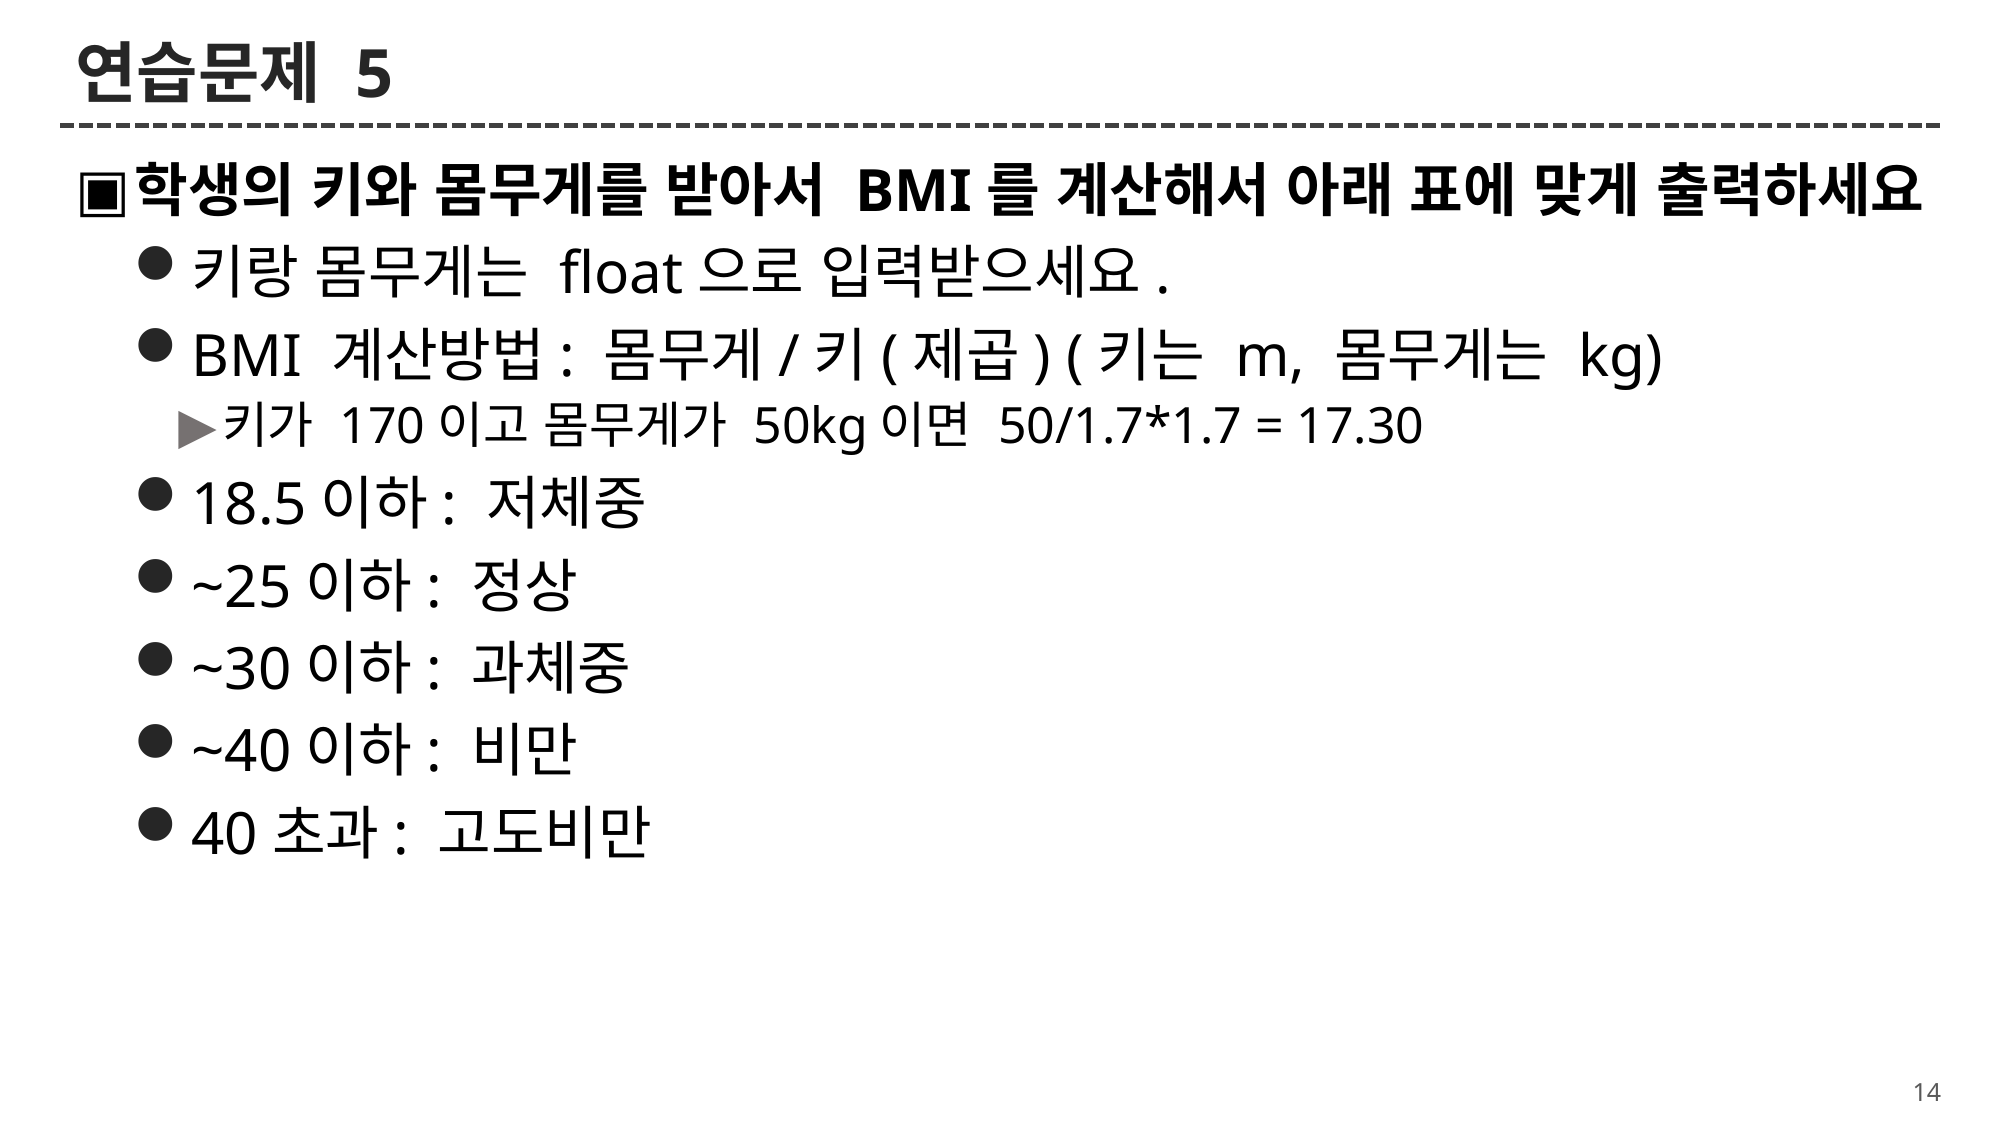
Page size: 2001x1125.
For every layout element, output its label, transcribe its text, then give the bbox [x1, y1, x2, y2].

title 연습문제 5 [60, 31, 1945, 121]
list 학생의 키와 몸무게를 받아서 BMI를 계산해서 아래 표에 맞게 출력하세요 키랑 몸무게는 float으로 입력받으세요. BMI 계산방법: 몸무게/키(제곱) (키는 m, 몸무게는 kg) 키가 170이고 몸무게가 50kg이면 50/1.7*1.7 = 17.30 18.5이하: 저체중 ~25이하: 정상 ~30이하: 과체중 ~40이하: 비만 40초과: 고도비만 [60, 145, 1945, 1067]
